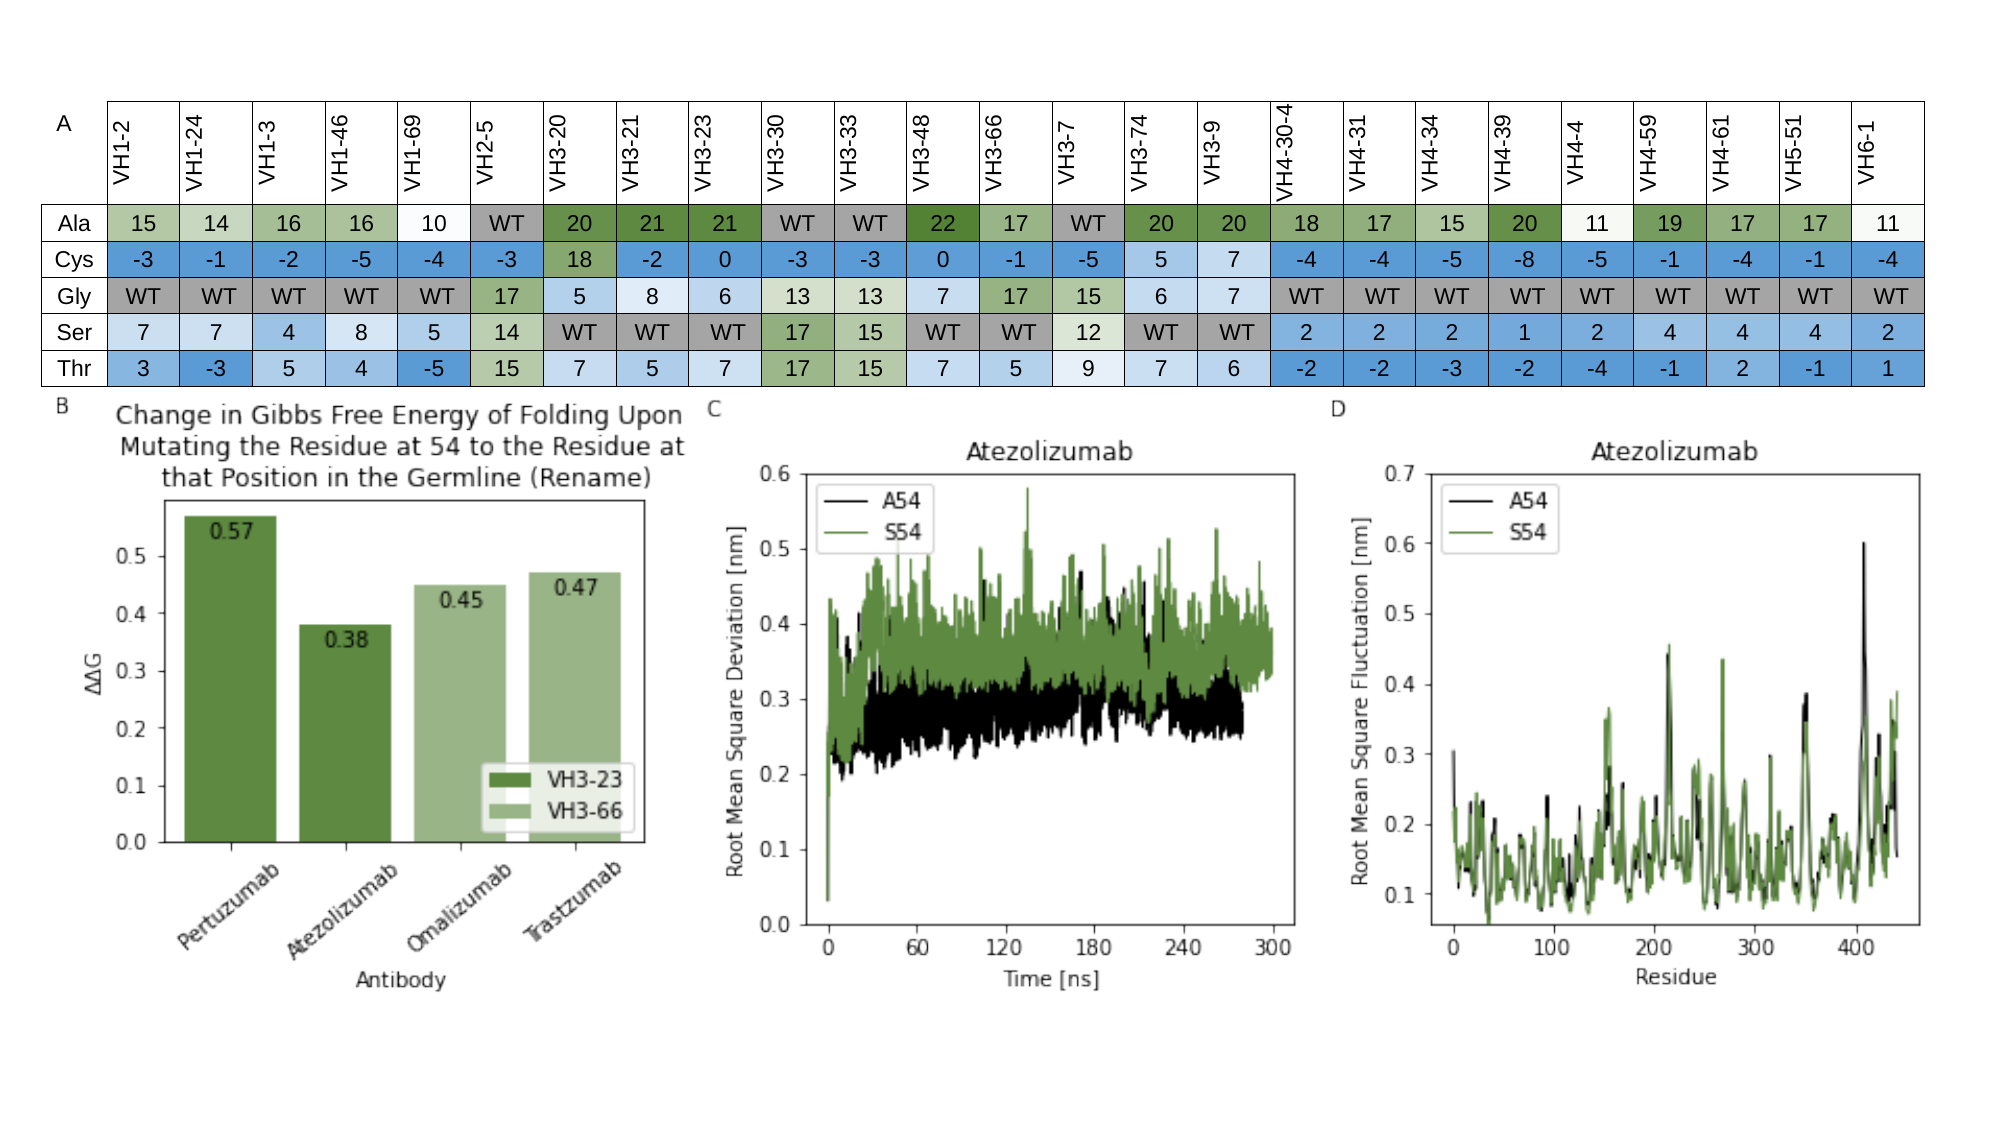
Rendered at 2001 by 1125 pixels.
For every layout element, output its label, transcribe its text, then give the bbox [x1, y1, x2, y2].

table_cell 2 [1852, 314, 1924, 350]
table_cell 5 [253, 351, 325, 383]
table_cell 4 [1780, 314, 1851, 350]
table_cell 2 [1416, 314, 1488, 350]
table_cell WT [835, 205, 906, 241]
table_cell 15 [835, 351, 906, 386]
table_cell 1 [1489, 314, 1561, 350]
table_header VH3-33 [835, 102, 906, 204]
table_cell WT [1562, 278, 1633, 313]
table_cell 18 [1271, 205, 1343, 241]
table_cell 14 [180, 205, 252, 241]
table_cell 11 [1852, 205, 1924, 241]
table_cell -2 [1271, 351, 1343, 386]
table_cell 5 [980, 351, 1052, 386]
table_cell WT [1707, 278, 1779, 313]
table_cell Ala [42, 205, 107, 241]
table_cell 0 [907, 242, 979, 277]
table_cell -1 [180, 242, 252, 277]
table_cell -4 [1562, 351, 1633, 386]
text_box A [41, 101, 91, 144]
table_cell WT [108, 278, 179, 313]
table_cell 19 [1634, 205, 1706, 241]
table_cell 7 [108, 314, 179, 350]
table_cell 7 [689, 351, 761, 386]
table_cell -1 [980, 242, 1052, 277]
table_header VH3-20 [544, 102, 616, 204]
table_cell 5 [398, 314, 470, 350]
table_cell -3 [835, 242, 906, 277]
table_cell -5 [1416, 242, 1488, 277]
table_header VH4-61 [1707, 102, 1779, 204]
table_cell 15 [108, 205, 179, 241]
table_cell 7 [1198, 242, 1270, 277]
table_cell -4 [1271, 242, 1343, 277]
table_cell 2 [1707, 351, 1779, 386]
table_header VH3-66 [980, 102, 1052, 204]
table_cell -2 [1344, 351, 1415, 386]
table_cell 17 [1344, 205, 1415, 241]
table_cell WT [762, 205, 834, 241]
picture [1316, 386, 1934, 1004]
table_cell -4 [398, 242, 470, 277]
table_cell WT [1416, 278, 1488, 313]
table_cell -4 [1852, 242, 1924, 277]
table_cell 15 [835, 314, 906, 350]
table_cell 17 [980, 205, 1052, 241]
table_header VH1-46 [326, 102, 397, 204]
table_cell 13 [762, 278, 834, 313]
table_cell 1 [1852, 351, 1924, 386]
table_cell 13 [835, 278, 906, 313]
table_cell WT [1053, 205, 1124, 241]
table_cell WT [689, 314, 761, 350]
table_cell -3 [108, 242, 179, 277]
table_cell 5 [544, 278, 616, 313]
table_cell 6 [689, 278, 761, 313]
table_cell -5 [326, 242, 397, 277]
table_header VH1-24 [180, 102, 252, 204]
table_cell 16 [326, 205, 397, 241]
table_cell WT [980, 314, 1052, 350]
table_cell WT [617, 314, 688, 350]
table_header VH6-1 [1852, 102, 1924, 204]
table_cell -4 [1707, 242, 1779, 277]
table_cell WT [253, 278, 325, 313]
table_cell 15 [1416, 205, 1488, 241]
table_cell 17 [471, 278, 543, 313]
table_cell 17 [762, 314, 834, 350]
table_cell -3 [1416, 351, 1488, 386]
table_cell -3 [762, 242, 834, 277]
table_cell -2 [253, 242, 325, 277]
table_cell WT [398, 278, 470, 313]
table_cell WT [1198, 314, 1270, 350]
table_cell 9 [1053, 351, 1124, 386]
table_cell WT [1125, 314, 1197, 350]
table_cell 5 [617, 351, 688, 383]
table_cell -2 [1489, 351, 1561, 386]
picture [41, 383, 1309, 1007]
table_cell -3 [180, 351, 252, 383]
table_cell 20 [1198, 205, 1270, 241]
table_cell WT [907, 314, 979, 350]
table_header VH3-7 [1053, 102, 1124, 204]
table_cell -5 [1562, 242, 1633, 277]
table_cell 22 [907, 205, 979, 241]
table_cell -3 [471, 242, 543, 277]
table_cell 10 [398, 205, 470, 241]
table_header VH4-34 [1416, 102, 1488, 204]
table_cell 11 [1562, 205, 1633, 241]
table_header VH3-48 [907, 102, 979, 204]
table_cell Ser [42, 314, 107, 350]
table_cell 3 [108, 351, 179, 383]
table_cell 4 [1707, 314, 1779, 350]
table_cell WT [1489, 278, 1561, 313]
table_cell 17 [762, 351, 834, 386]
table_header [42, 101, 107, 204]
table_cell WT [544, 314, 616, 350]
table_cell 2 [1344, 314, 1415, 350]
table_cell 16 [253, 205, 325, 241]
table_cell 12 [1053, 314, 1124, 350]
table_header VH4-39 [1489, 102, 1561, 204]
table_cell 21 [617, 205, 688, 241]
table_cell 20 [1489, 205, 1561, 241]
table_cell WT [1852, 278, 1924, 313]
table_header VH2-5 [471, 102, 543, 204]
table_header VH3-21 [617, 102, 688, 204]
table_cell -2 [617, 242, 688, 277]
table_cell 17 [1707, 205, 1779, 241]
table_cell 7 [907, 351, 979, 386]
table_cell 17 [1780, 205, 1851, 241]
table_cell 8 [617, 278, 688, 313]
table_cell WT [180, 278, 252, 313]
table_cell 5 [1125, 242, 1197, 277]
table_cell -1 [1780, 242, 1851, 277]
table_cell 0 [689, 242, 761, 277]
table_cell 2 [1271, 314, 1343, 350]
table_header VH3-9 [1198, 102, 1270, 204]
table_cell -1 [1780, 351, 1851, 386]
table_cell WT [1271, 278, 1343, 313]
table_header VH1-2 [108, 102, 179, 204]
table_cell 7 [1125, 351, 1197, 386]
table_cell 21 [689, 205, 761, 241]
table_cell 8 [326, 314, 397, 350]
table_header VH1-69 [398, 102, 470, 204]
table_header VH3-23 [689, 102, 761, 204]
table_header VH5-51 [1780, 102, 1851, 204]
table_cell WT [1634, 278, 1706, 313]
table_cell Thr [42, 351, 107, 383]
table_header VH1-3 [253, 102, 325, 204]
table_header VH4-31 [1344, 102, 1415, 204]
table_cell WT [471, 205, 543, 241]
table_cell 20 [1125, 205, 1197, 241]
table_cell 4 [253, 314, 325, 350]
table_cell 7 [907, 278, 979, 313]
table_cell -5 [398, 351, 470, 383]
table_header VH3-30 [762, 102, 834, 204]
table_cell 17 [980, 278, 1052, 313]
table_cell 4 [326, 351, 397, 383]
table_cell -1 [1634, 351, 1706, 386]
table_cell 18 [544, 242, 616, 277]
table_cell 4 [1634, 314, 1706, 350]
table_cell 6 [1198, 351, 1270, 386]
table_cell WT [1344, 278, 1415, 313]
table_header VH3-74 [1125, 102, 1197, 204]
table_cell -8 [1489, 242, 1561, 277]
table_cell -5 [1053, 242, 1124, 277]
table_cell -4 [1344, 242, 1415, 277]
table_cell 14 [471, 314, 543, 350]
table_cell Cys [42, 242, 107, 277]
table_cell 2 [1562, 314, 1633, 350]
table_cell 15 [1053, 278, 1124, 313]
table_header VH4-4 [1562, 102, 1633, 204]
table_cell 6 [1125, 278, 1197, 313]
table_cell 7 [180, 314, 252, 350]
table_cell 7 [1198, 278, 1270, 313]
table_cell WT [1780, 278, 1851, 313]
table_cell 20 [544, 205, 616, 241]
table_cell -1 [1634, 242, 1706, 277]
table_cell WT [326, 278, 397, 313]
table_cell 15 [471, 351, 543, 383]
table_cell 7 [544, 351, 616, 383]
table_header VH4-59 [1634, 102, 1706, 204]
table_header VH4-30-4 [1271, 102, 1343, 204]
table_cell Gly [42, 278, 107, 313]
